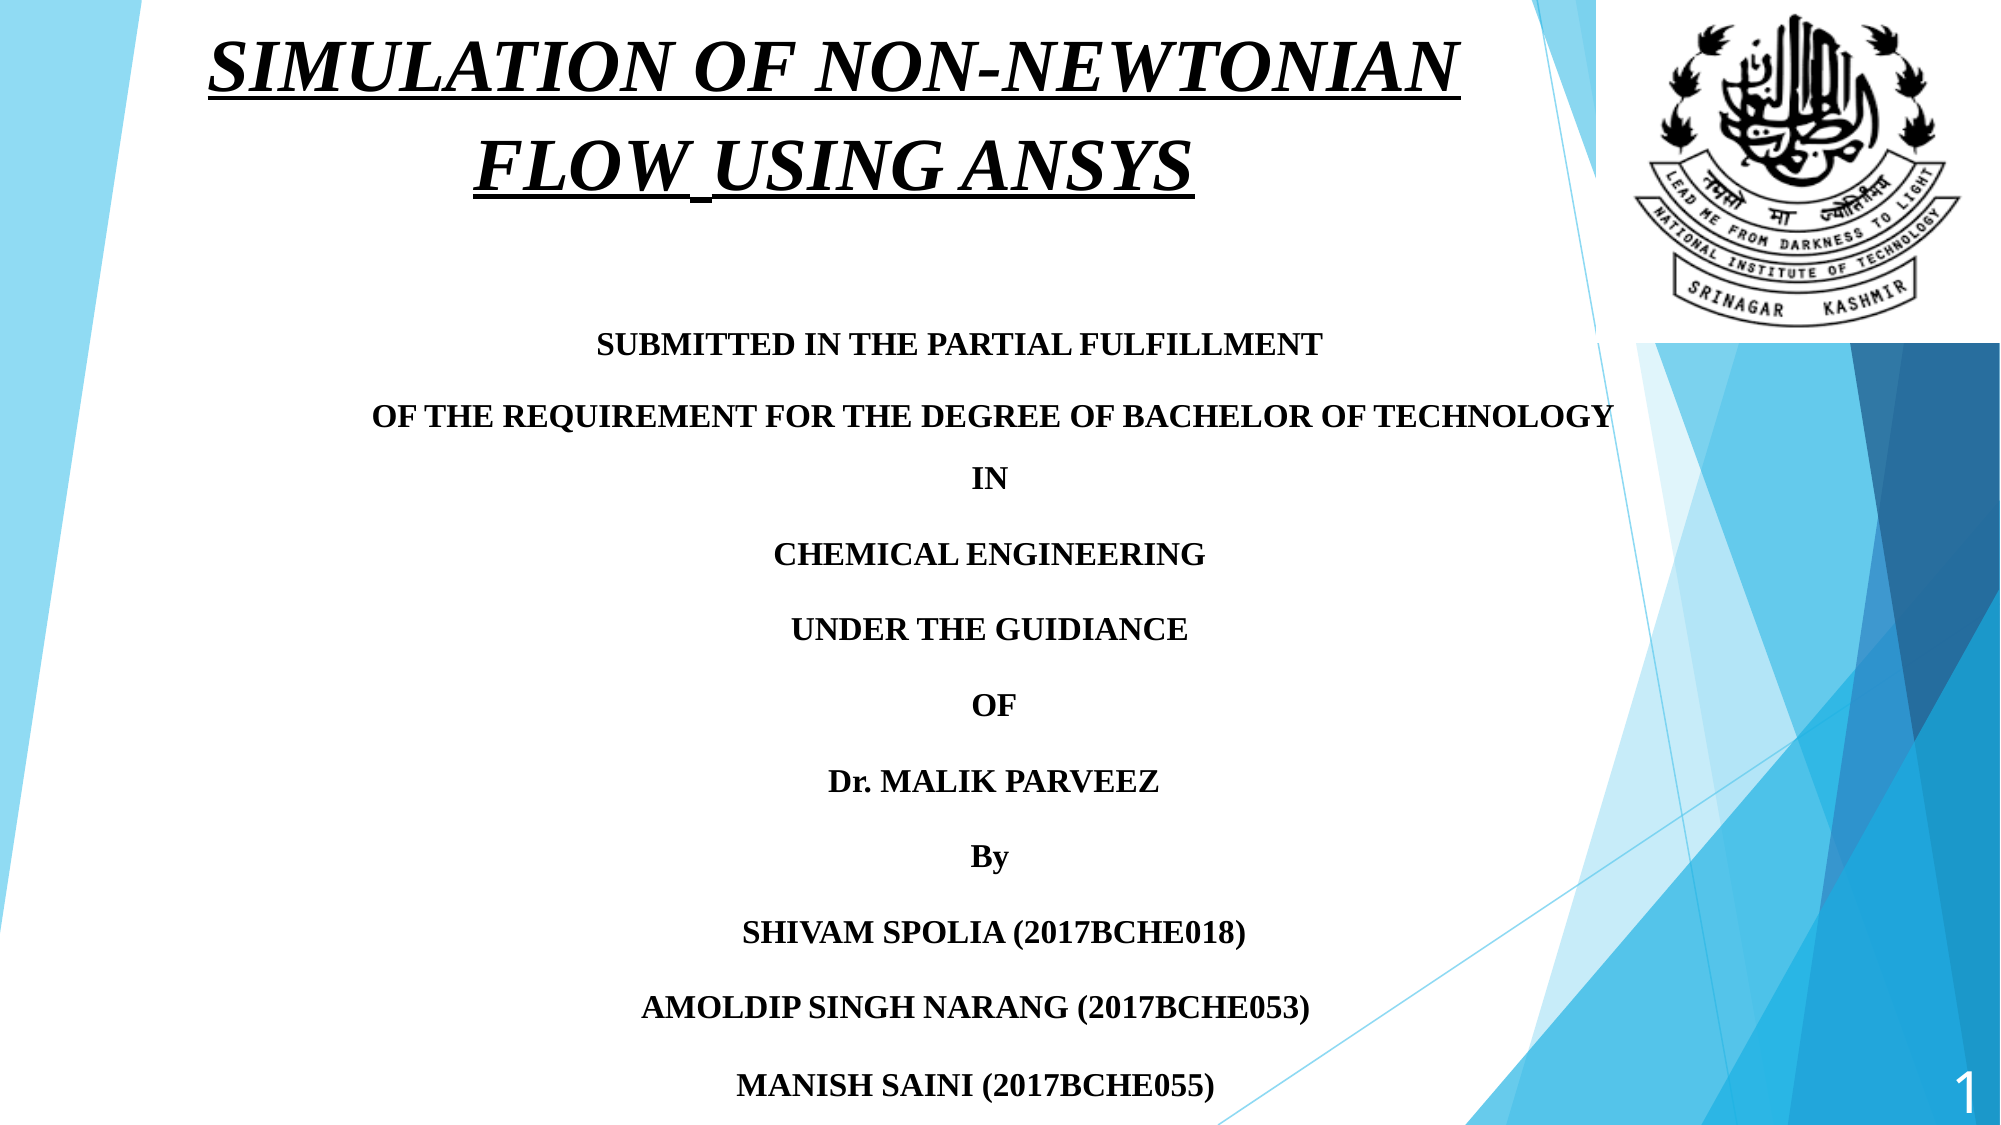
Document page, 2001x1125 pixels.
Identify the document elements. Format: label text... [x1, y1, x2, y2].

title SIMULATION OF NON-NEWTONIAN FLOW USING ANSYS [96, 0, 1572, 310]
slide_number 1 [1887, 1065, 2000, 1125]
subtitle SUBMITTED IN THE PARTIAL FULFILLMENT OF THE REQUIREMENT FOR THE DEGREE OF BACHELOR OF TECHNOLOGY IN CHEMICAL ENGINEERING UNDER THE GUIDIANCE OF Dr. MALIK PARVEEZ By SHIVAM SPOLIA (2017BCHE018) AMOLDIP SINGH NARANG (2017BCHE053) MANISH SAINI (2017BCHE055) [27, 310, 1925, 1125]
picture [1596, 0, 2000, 344]
